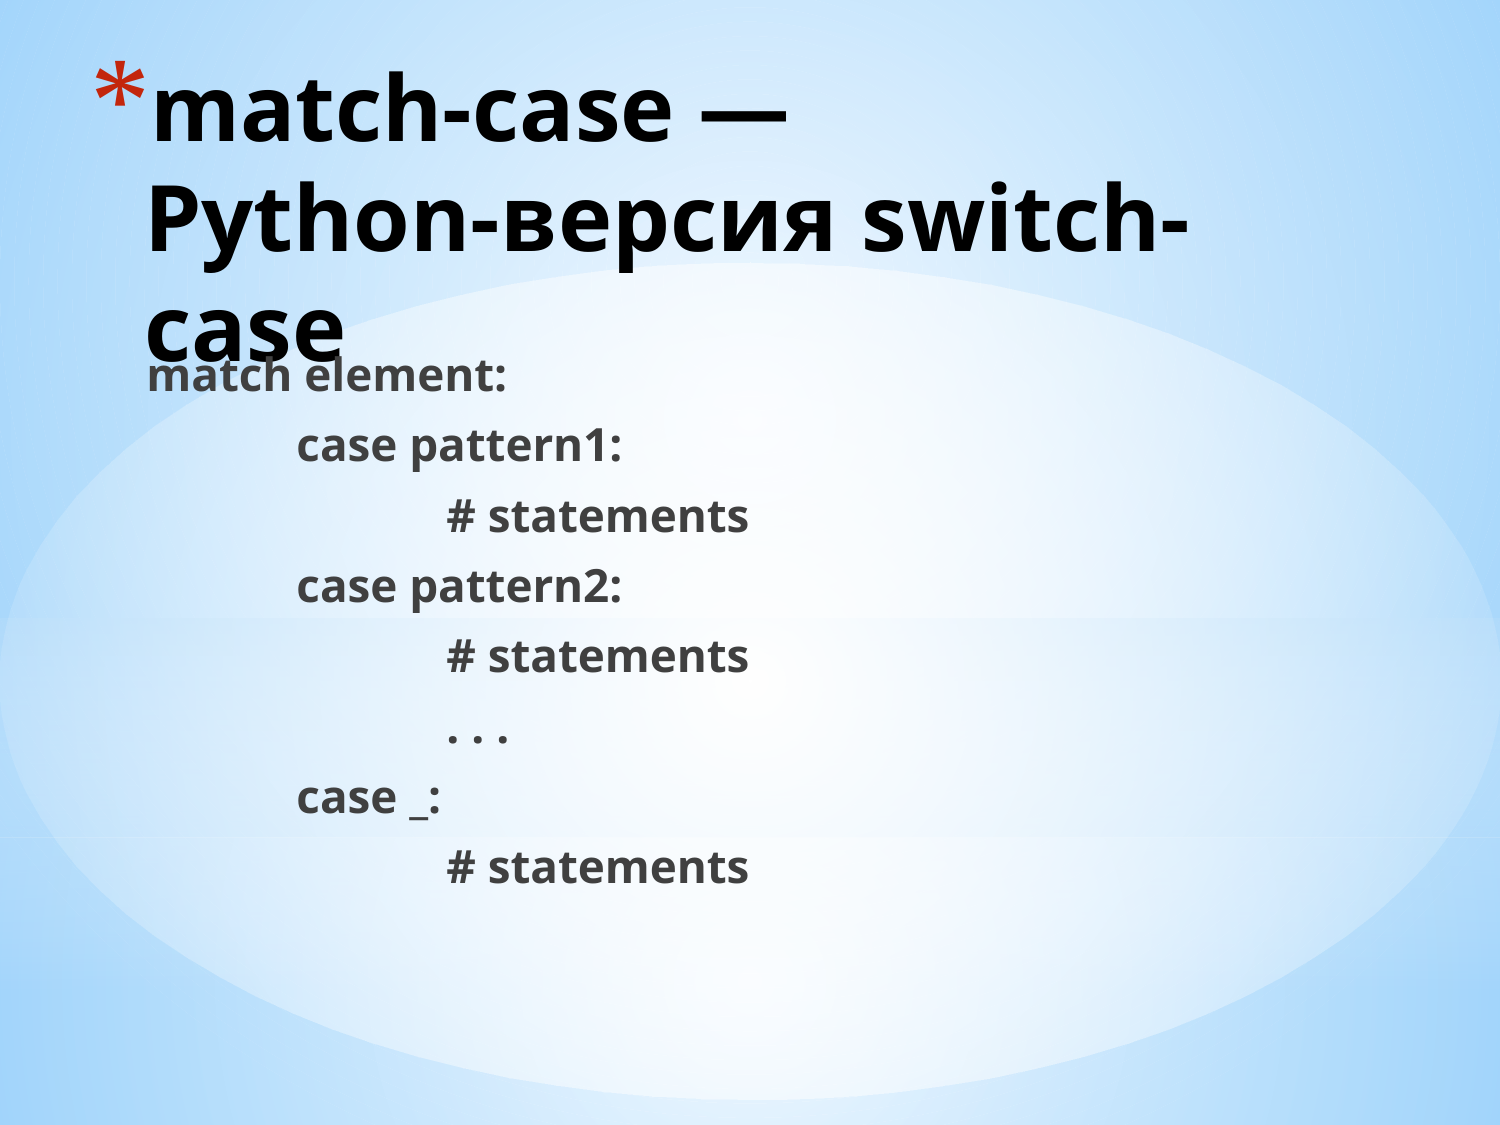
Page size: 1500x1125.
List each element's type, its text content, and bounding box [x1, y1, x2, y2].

list match element: case pattern1: # statements case pattern2: # statements . . . case _: # statements [123, 338, 1174, 909]
title match-case — Python-версия switch-case [76, 42, 1376, 231]
